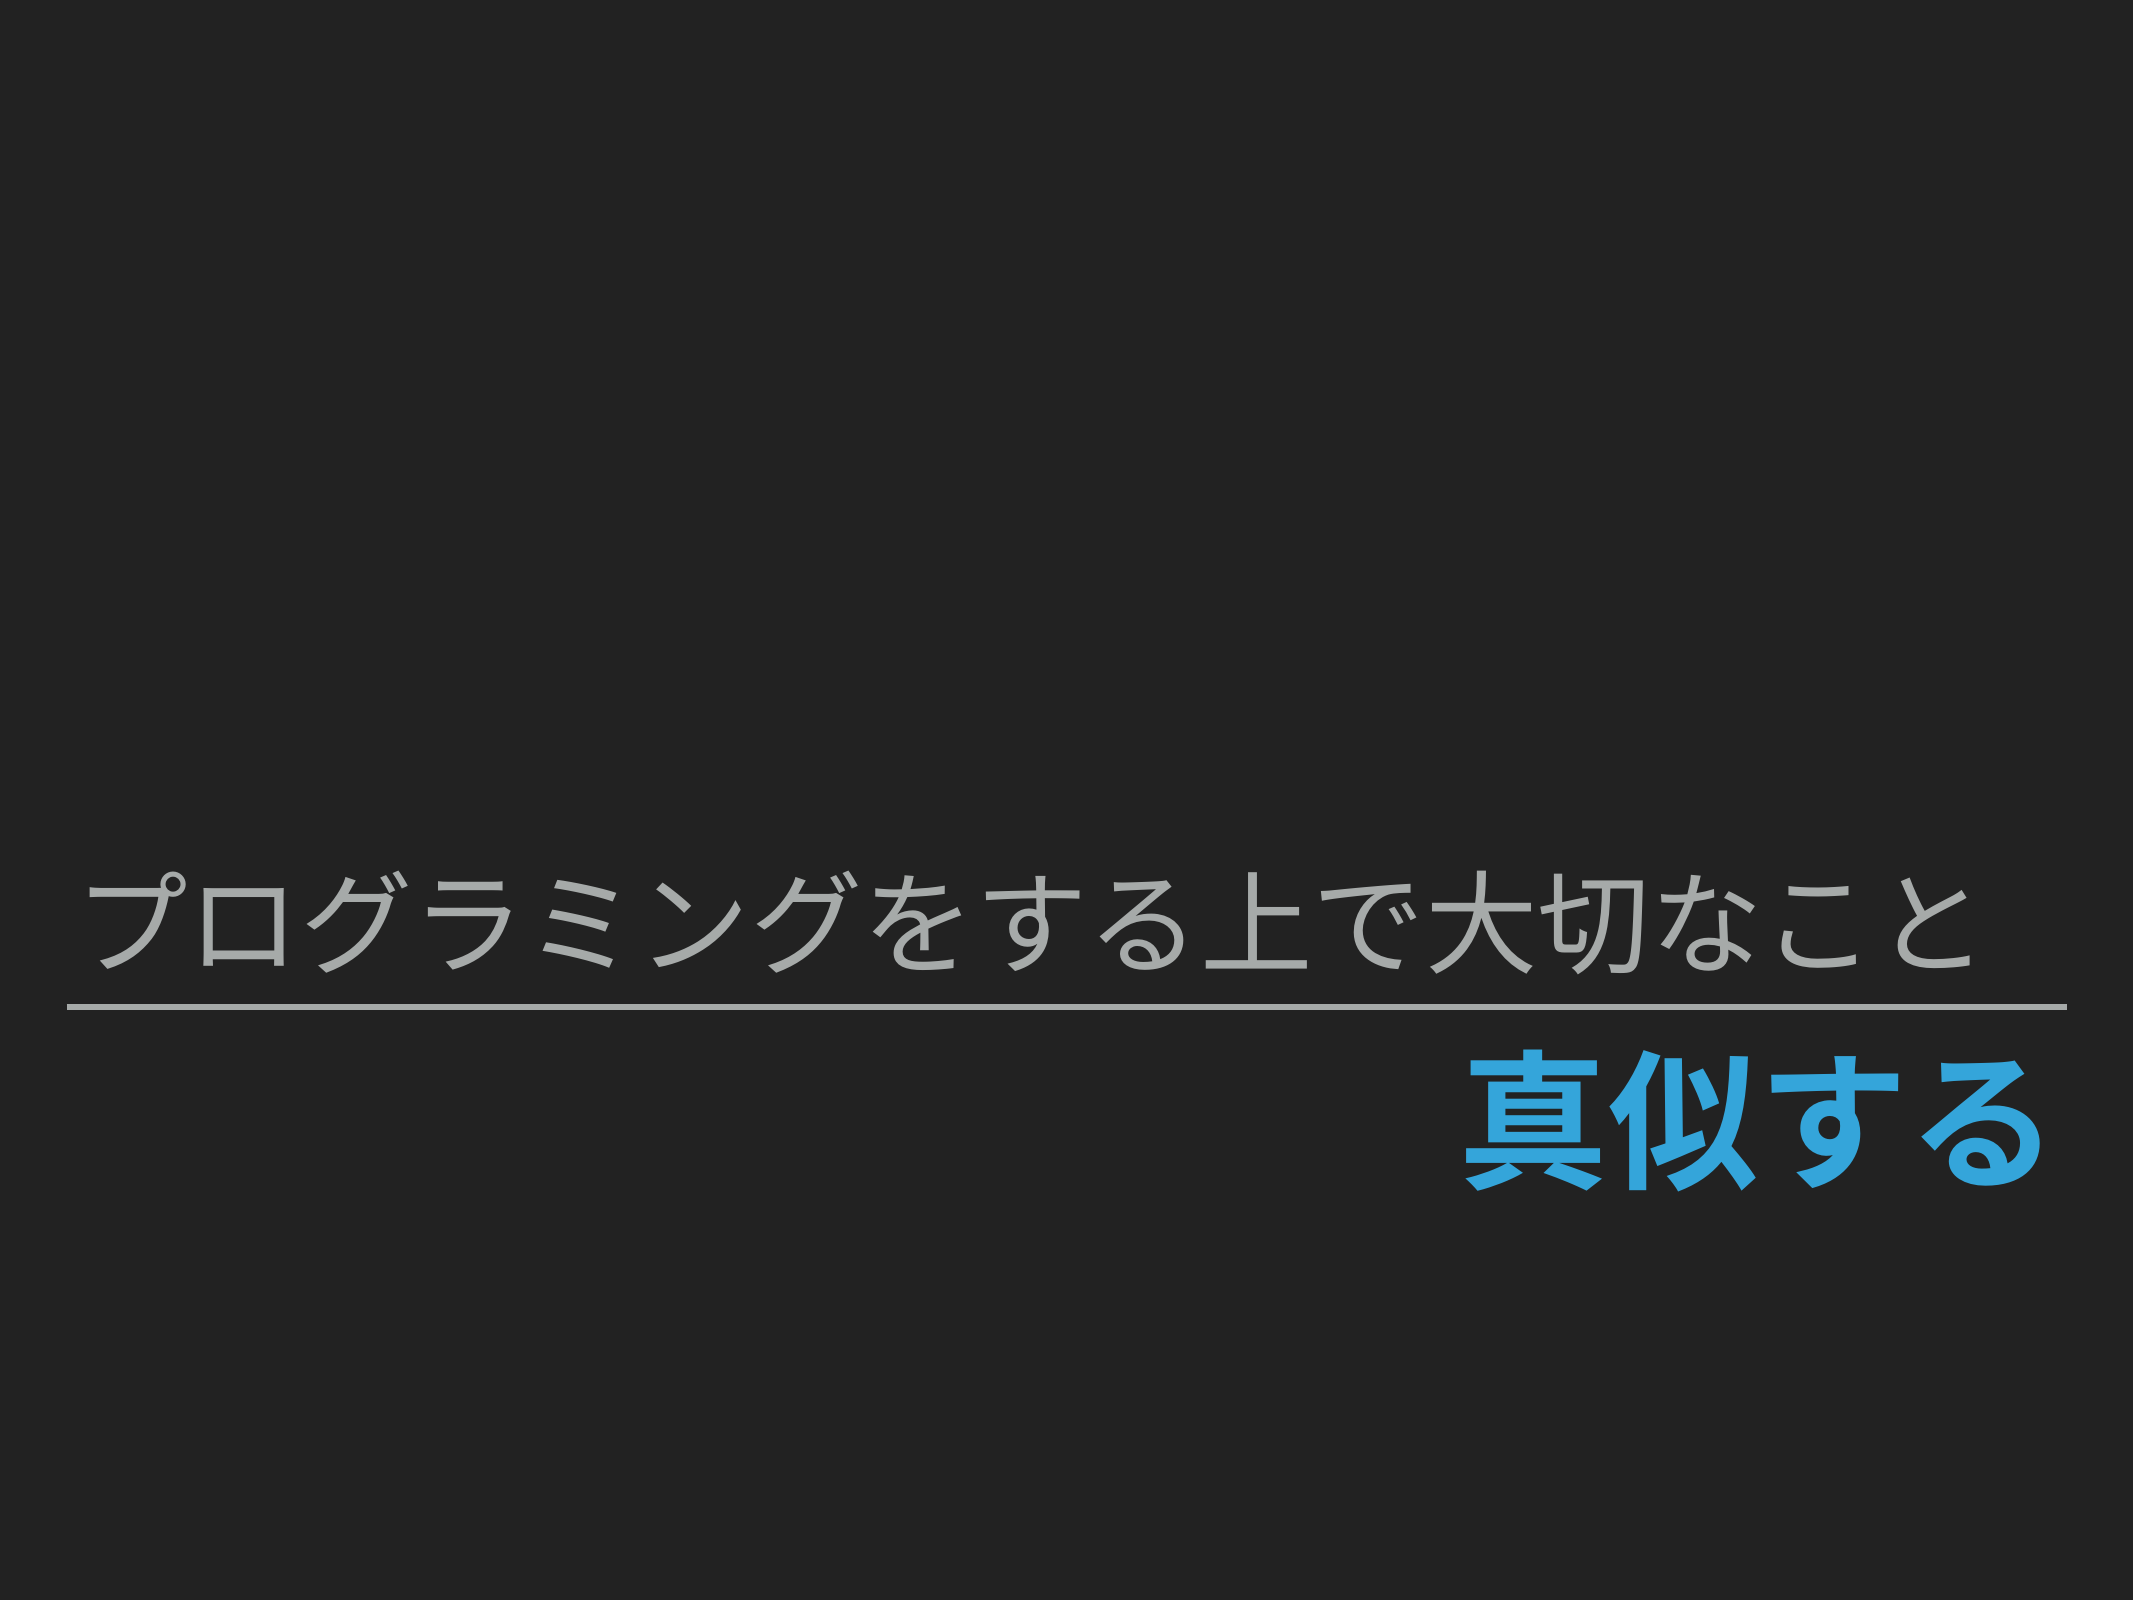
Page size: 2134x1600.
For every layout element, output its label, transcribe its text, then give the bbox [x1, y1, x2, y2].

text_box プログラミングをする上で大切なこと [66, 699, 2067, 996]
title 真似する [66, 1053, 2068, 1499]
